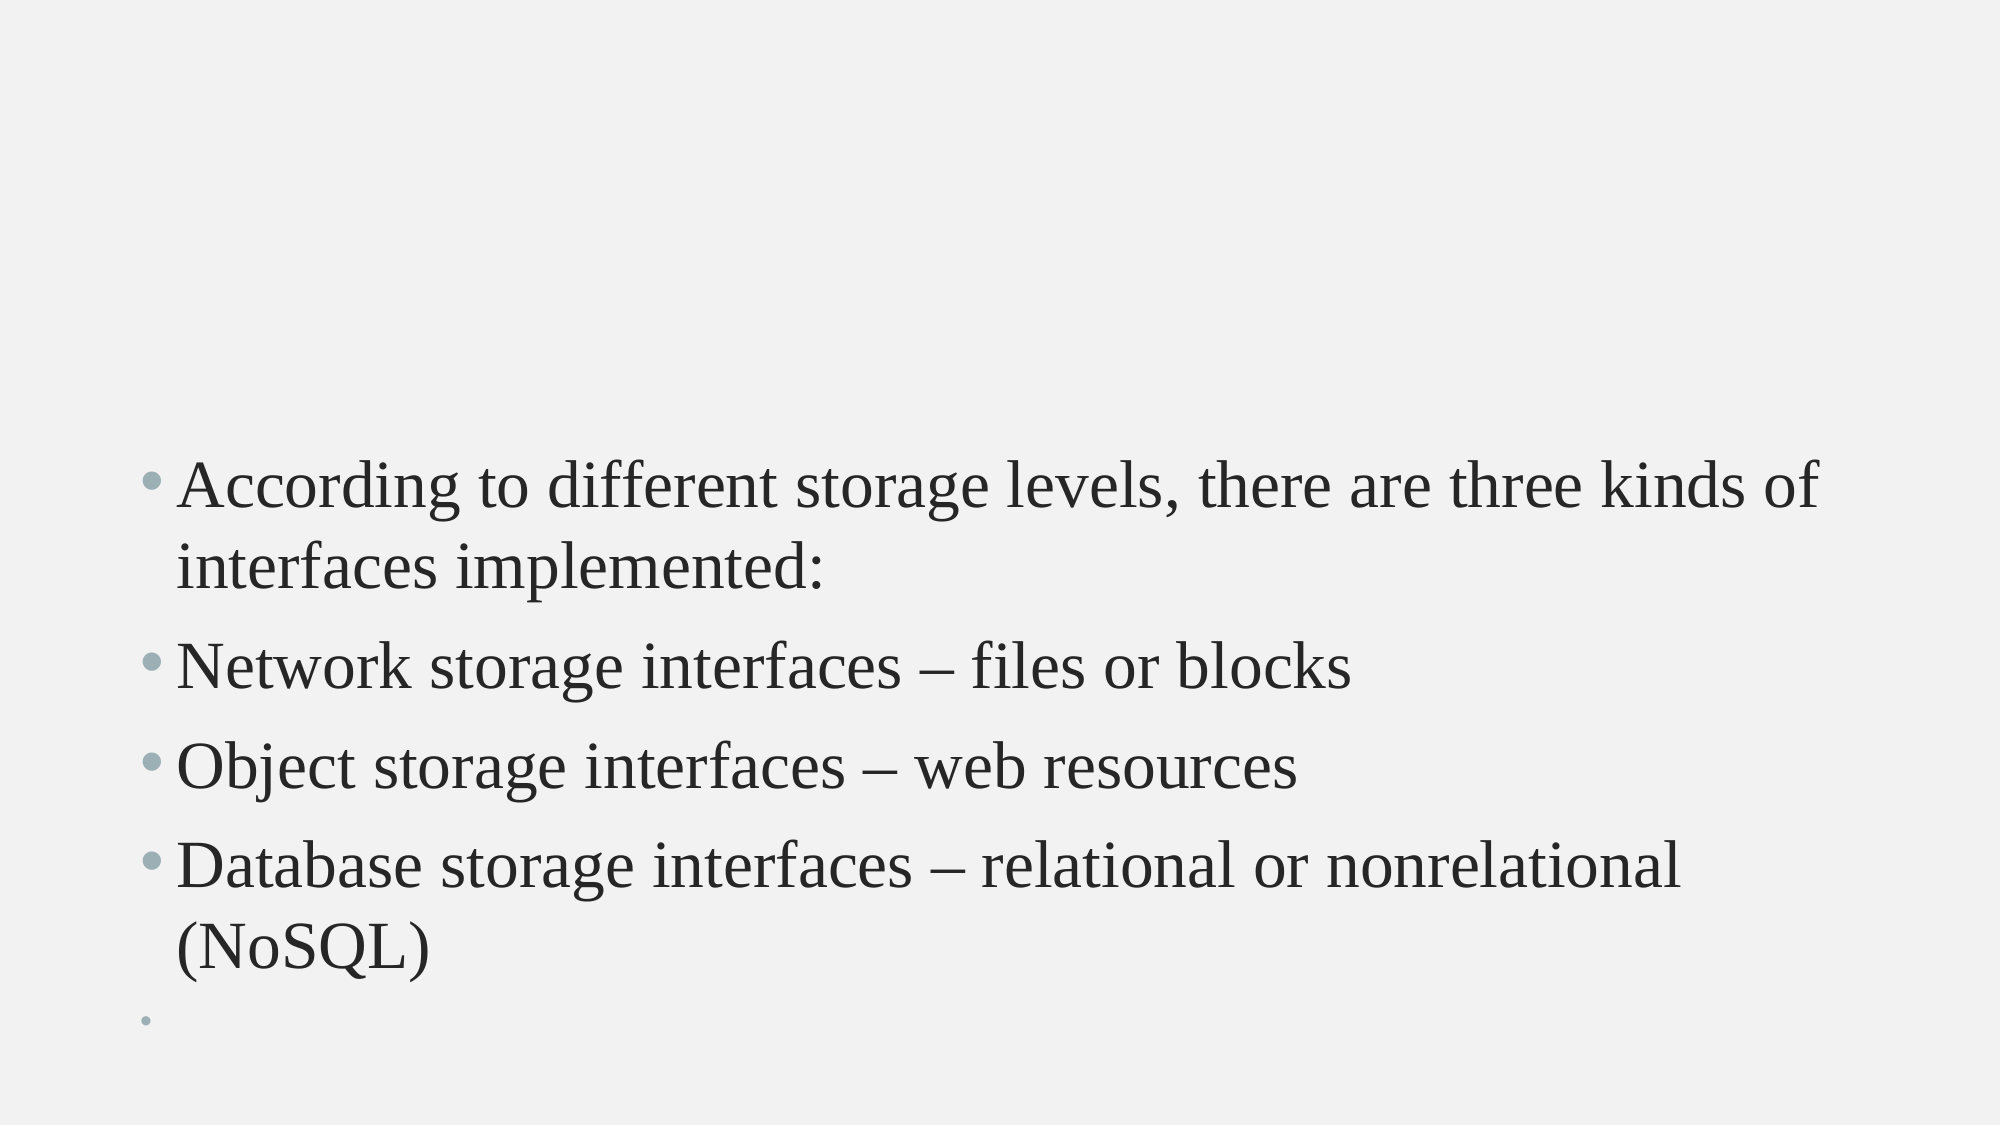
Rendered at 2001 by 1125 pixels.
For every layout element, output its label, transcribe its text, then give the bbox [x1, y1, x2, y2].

list According to different storage levels, there are three kinds of interfaces implemented: Network storage interfaces – files or blocks Object storage interfaces – web resources Database storage interfaces – relational or nonrelational (NoSQL) [125, 432, 1867, 1055]
